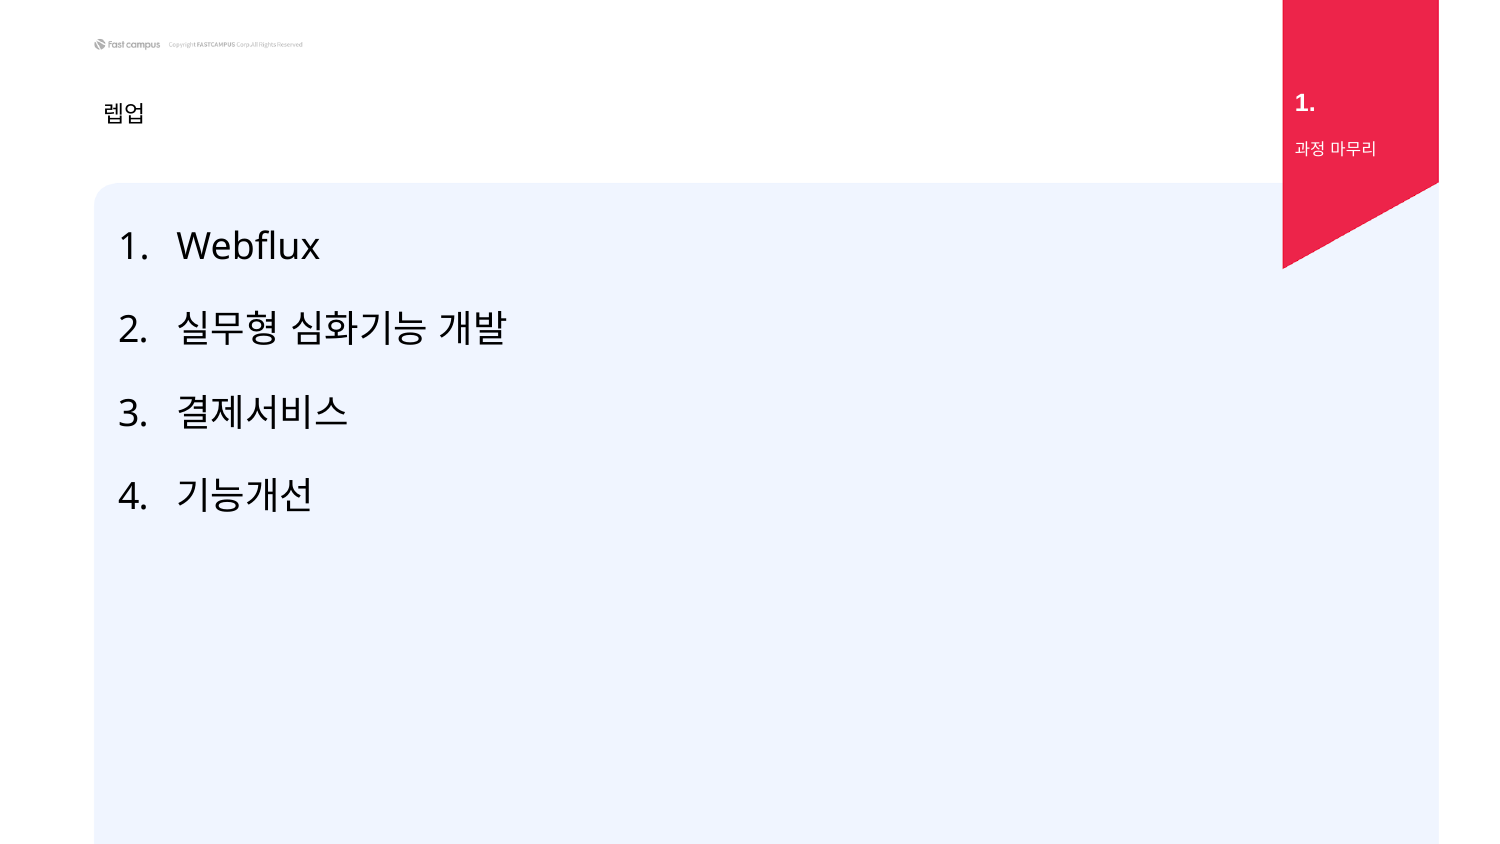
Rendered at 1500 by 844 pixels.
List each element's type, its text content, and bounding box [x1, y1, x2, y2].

text_box 과정 마무리 [1281, 135, 1438, 184]
list Webflux 실무형 심화기능 개발 결제서비스 기능개선 [103, 192, 1397, 844]
title 렙업 [103, 95, 1281, 167]
text_box 1. [1281, 86, 1438, 135]
picture [0, 0, 1500, 844]
